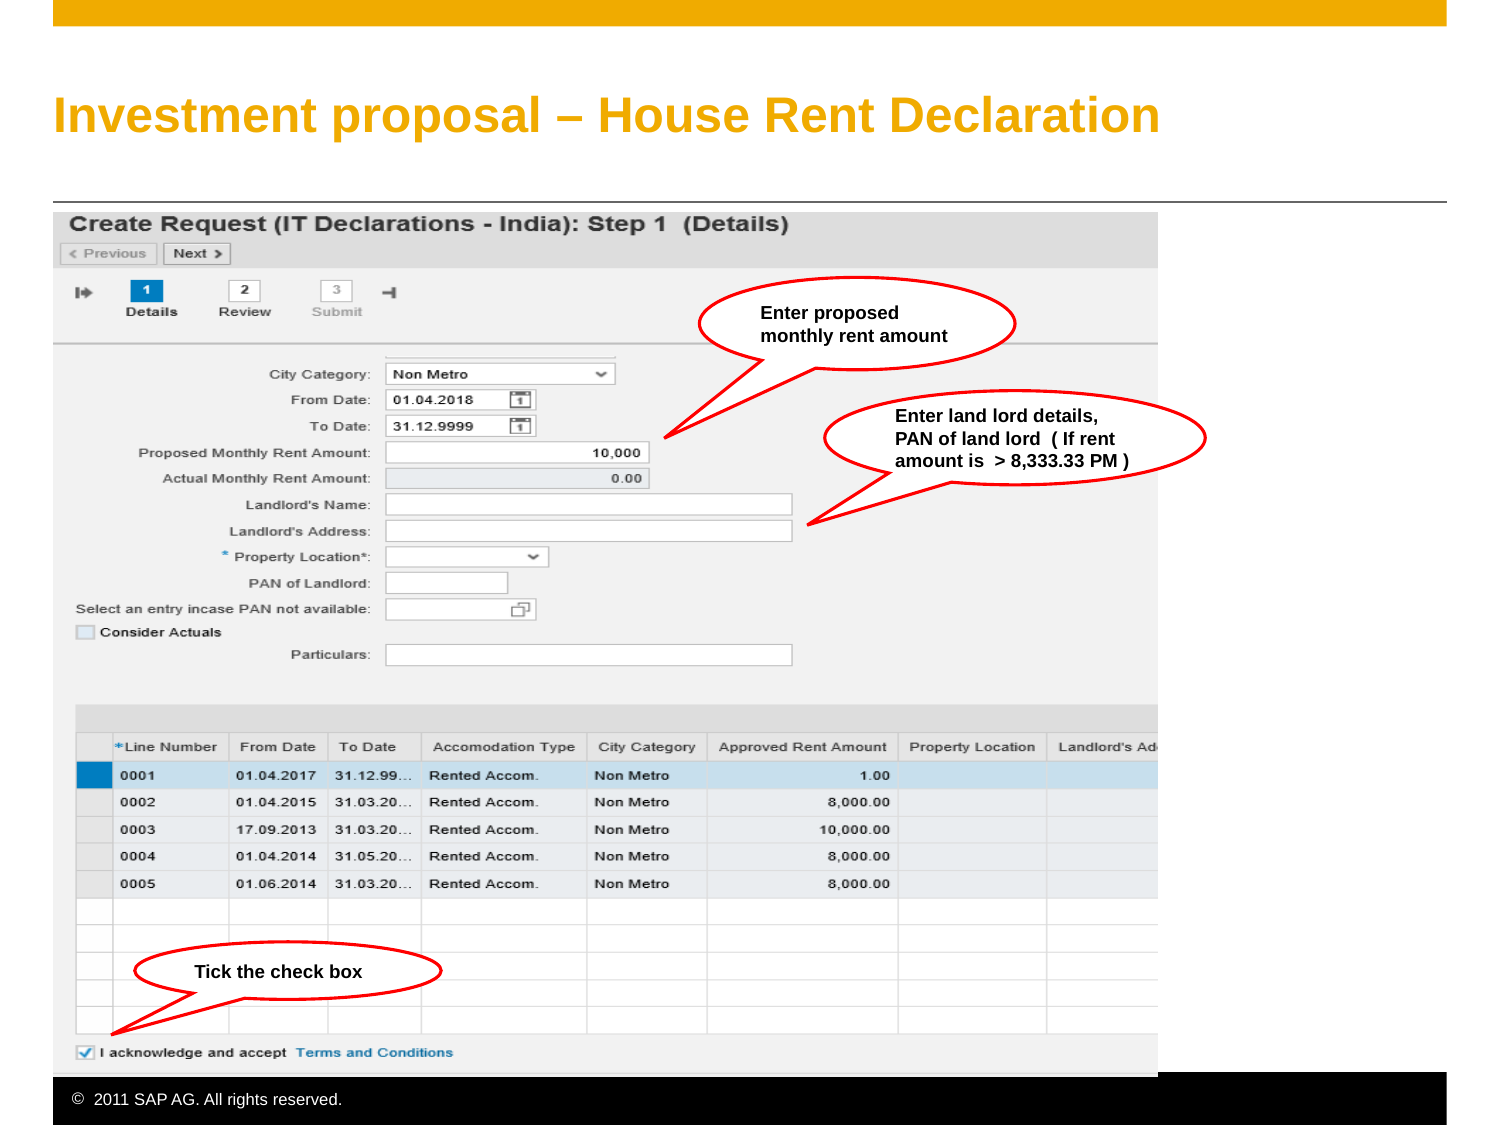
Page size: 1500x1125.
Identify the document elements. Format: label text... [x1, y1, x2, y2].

picture [52, 212, 1158, 1077]
title Investment proposal – House Rent Declaration [53, 56, 1447, 170]
text_box Enter land lord details, PAN of land lord ( If rent amount is > 8,333.33 PM ) [1162, 407, 1206, 468]
